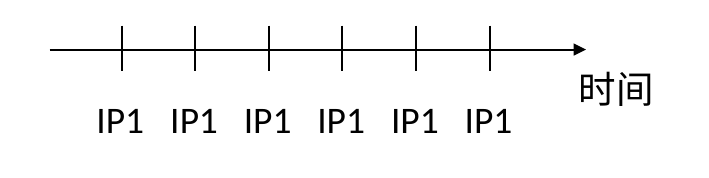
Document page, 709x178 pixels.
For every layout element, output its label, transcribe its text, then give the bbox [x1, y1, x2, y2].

text_box IP1 [155, 88, 228, 149]
text_box 时间 [563, 58, 669, 118]
text_box IP1 [228, 88, 302, 149]
text_box IP1 [302, 88, 376, 149]
text_box IP1 [376, 88, 449, 149]
text_box IP1 [81, 88, 155, 149]
text_box IP1 [449, 88, 528, 149]
